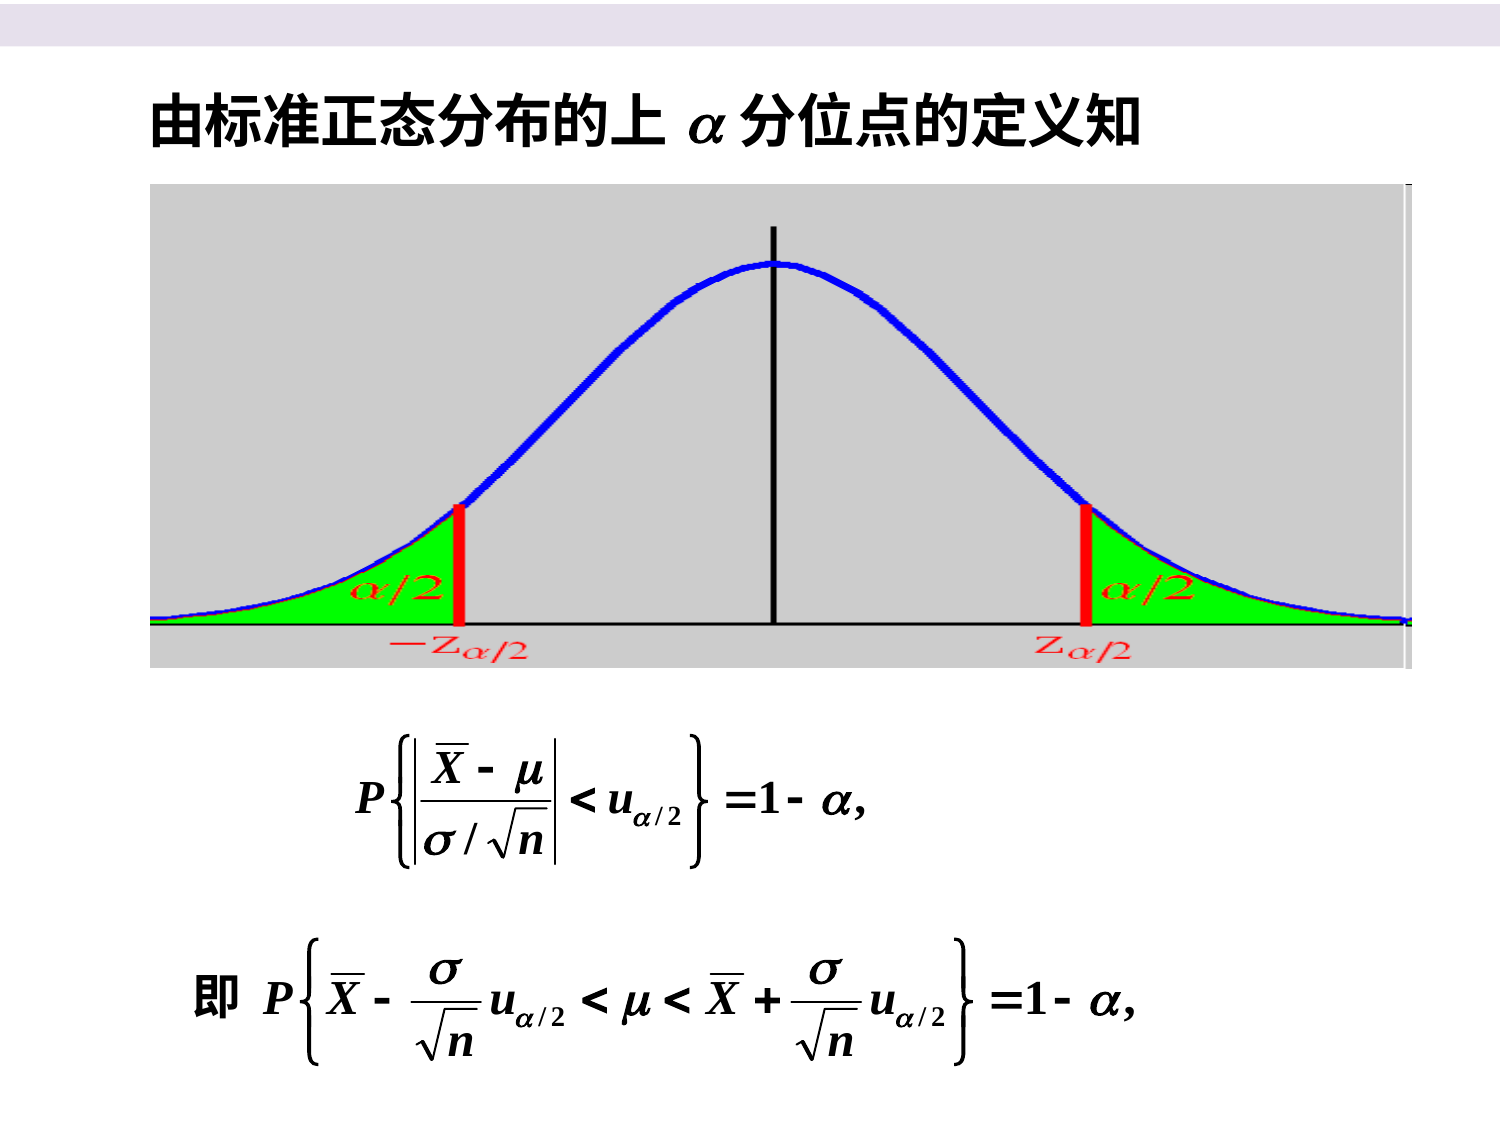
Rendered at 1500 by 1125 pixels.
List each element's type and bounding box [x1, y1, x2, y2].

text_box [152, 89, 1198, 155]
text_box [189, 929, 1145, 1076]
text_box [345, 722, 910, 878]
picture [149, 184, 1412, 669]
